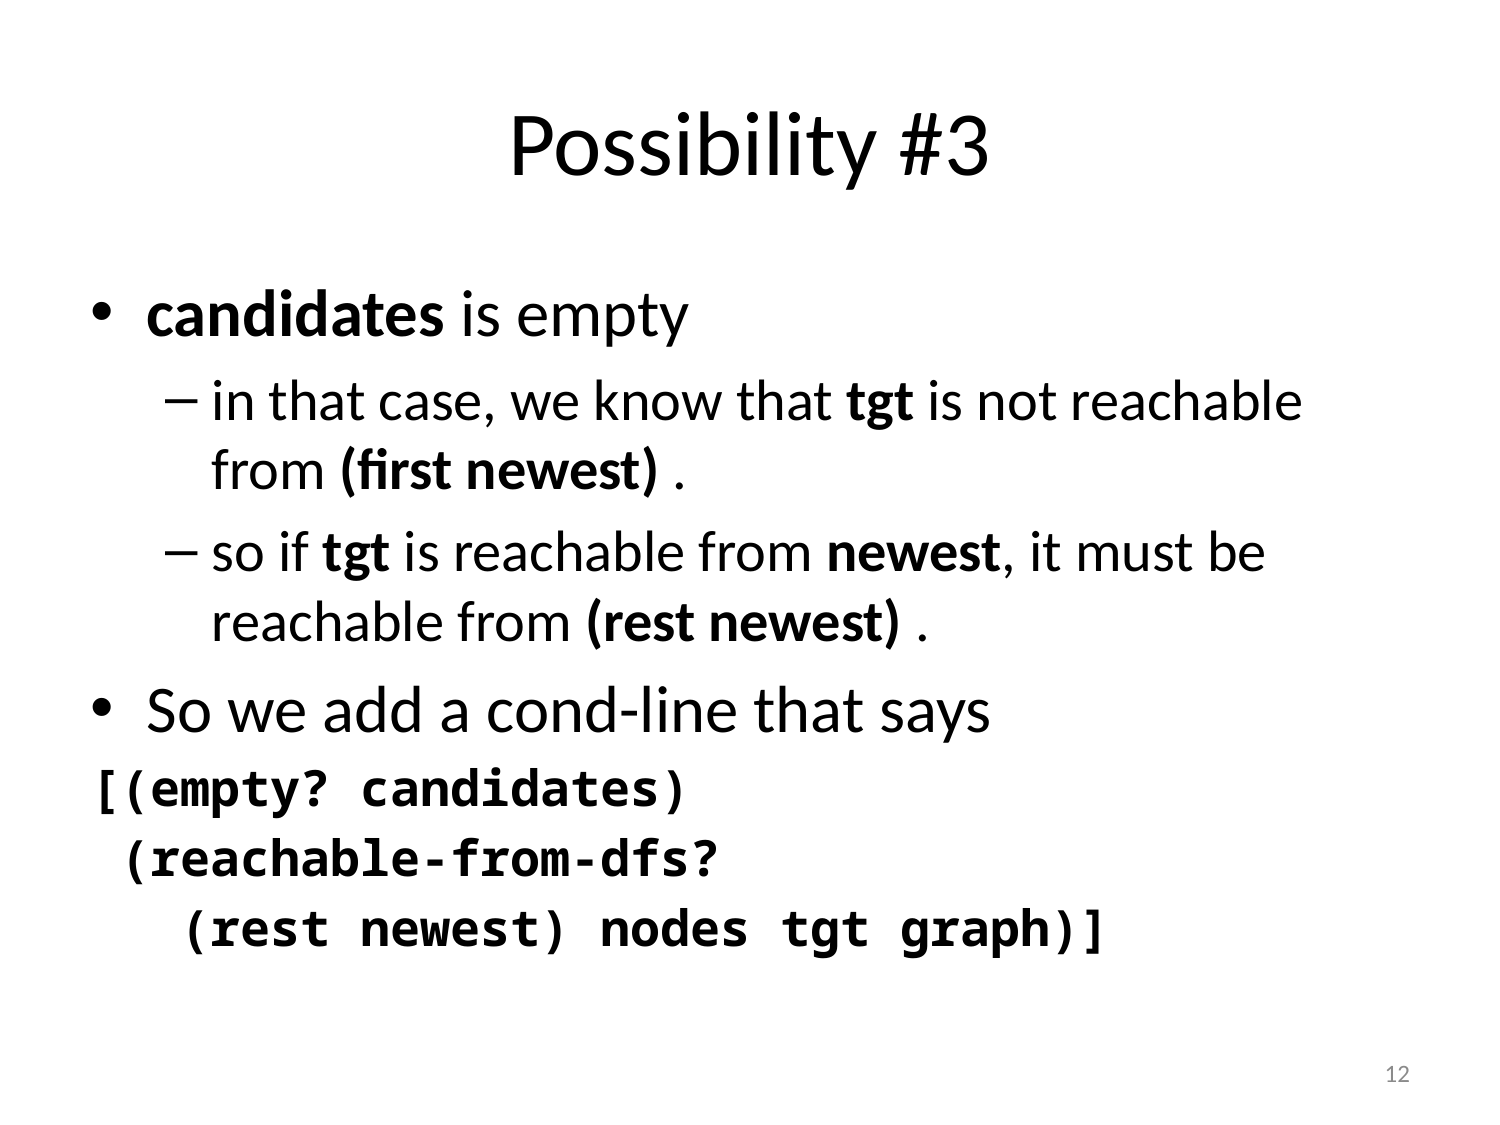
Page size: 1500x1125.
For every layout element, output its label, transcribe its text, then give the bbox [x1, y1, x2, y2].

title Possibility #3 [75, 45, 1425, 233]
slide_number 12 [1074, 1042, 1425, 1103]
list candidates is empty in that case, we know that tgt is not reachable from (first newest) . so if tgt is reachable from newest, it must be reachable from (rest newest) . So we add a cond-line that says [(empty? candidates) (reachable-from-dfs? (rest newest) nodes tgt graph)] [75, 262, 1425, 1005]
